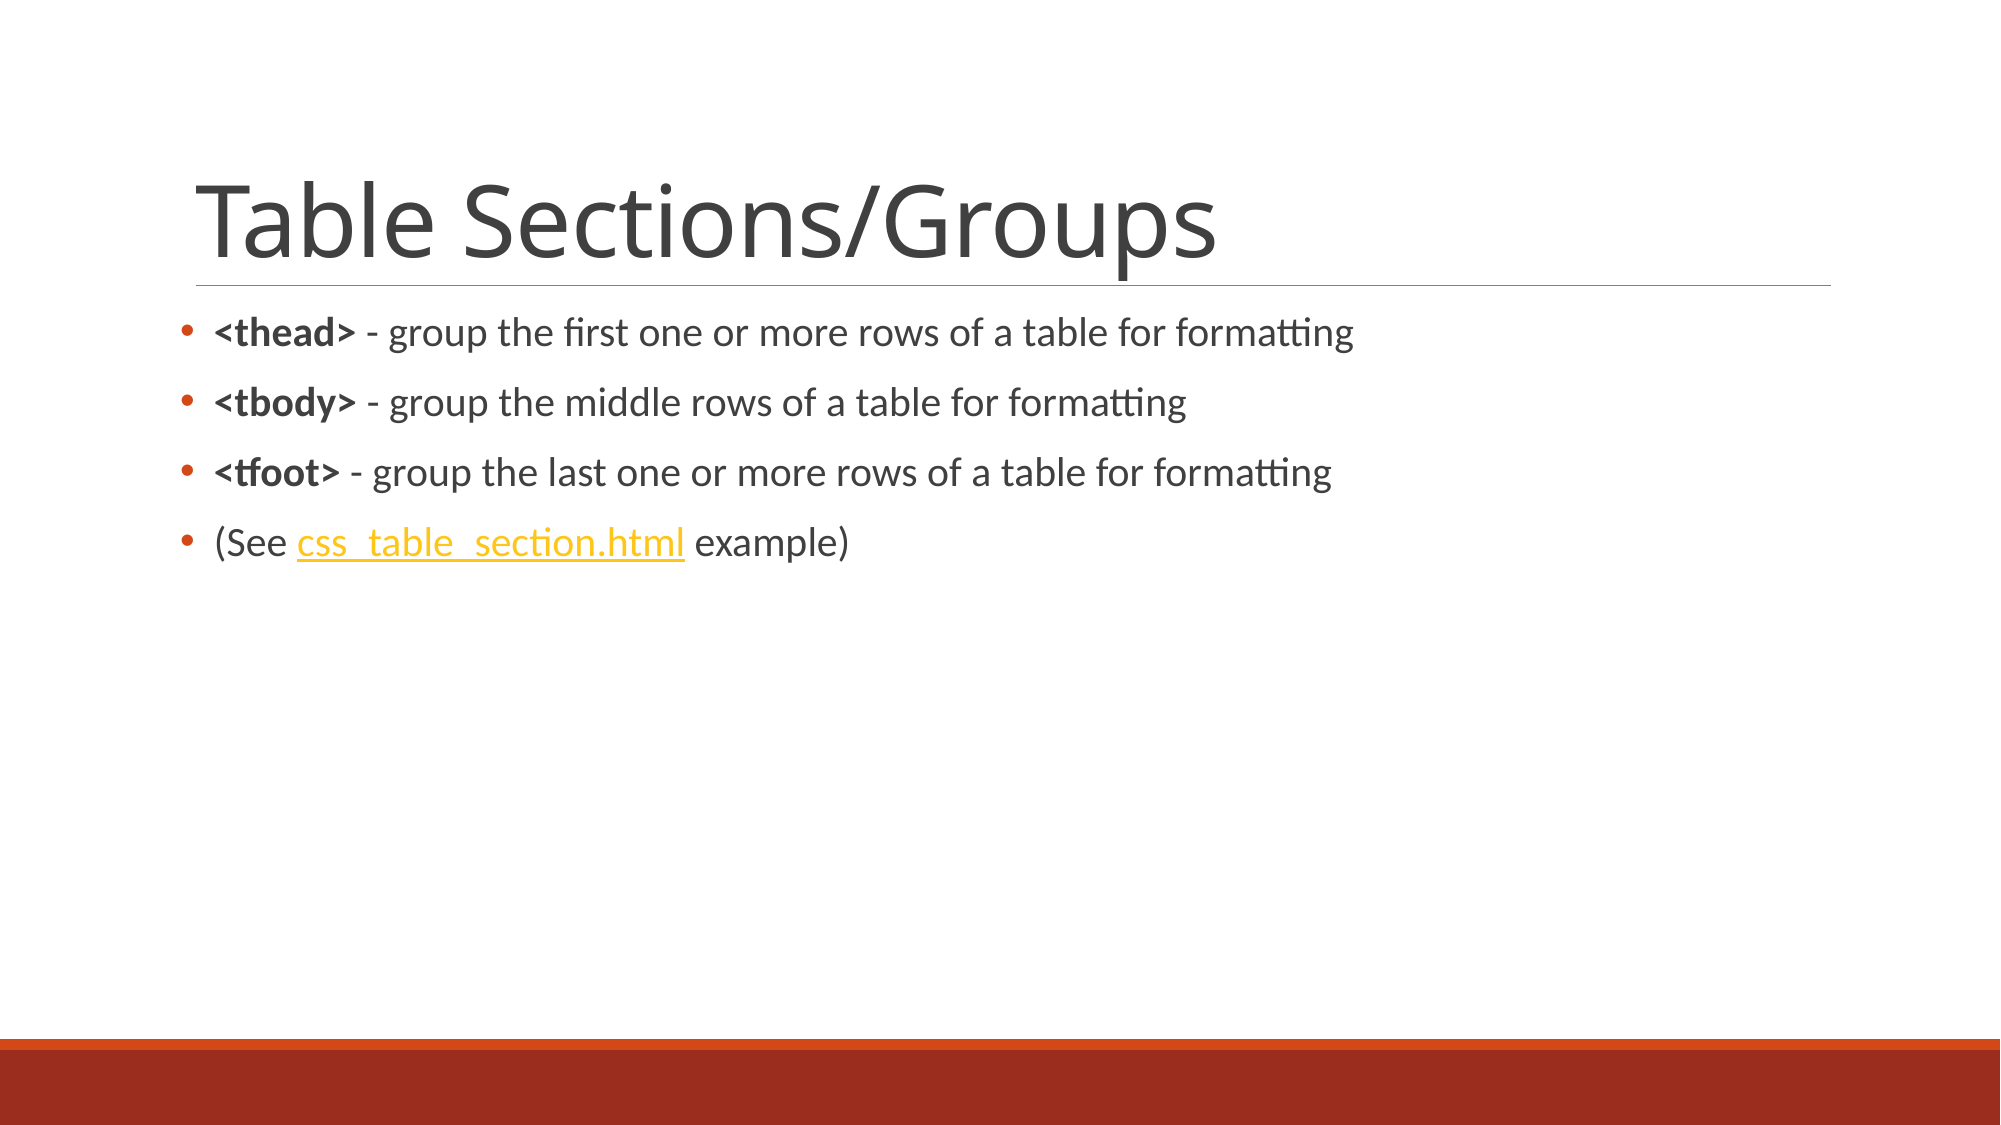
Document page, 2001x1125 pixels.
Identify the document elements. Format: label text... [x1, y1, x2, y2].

title Table Sections/Groups [180, 47, 1830, 285]
list <thead> - group the first one or more rows of a table for formatting <tbody> - group the middle rows of a table for formatting <tfoot> - group the last one or more rows of a table for formatting (See css_table_section.html example) [180, 302, 1830, 963]
